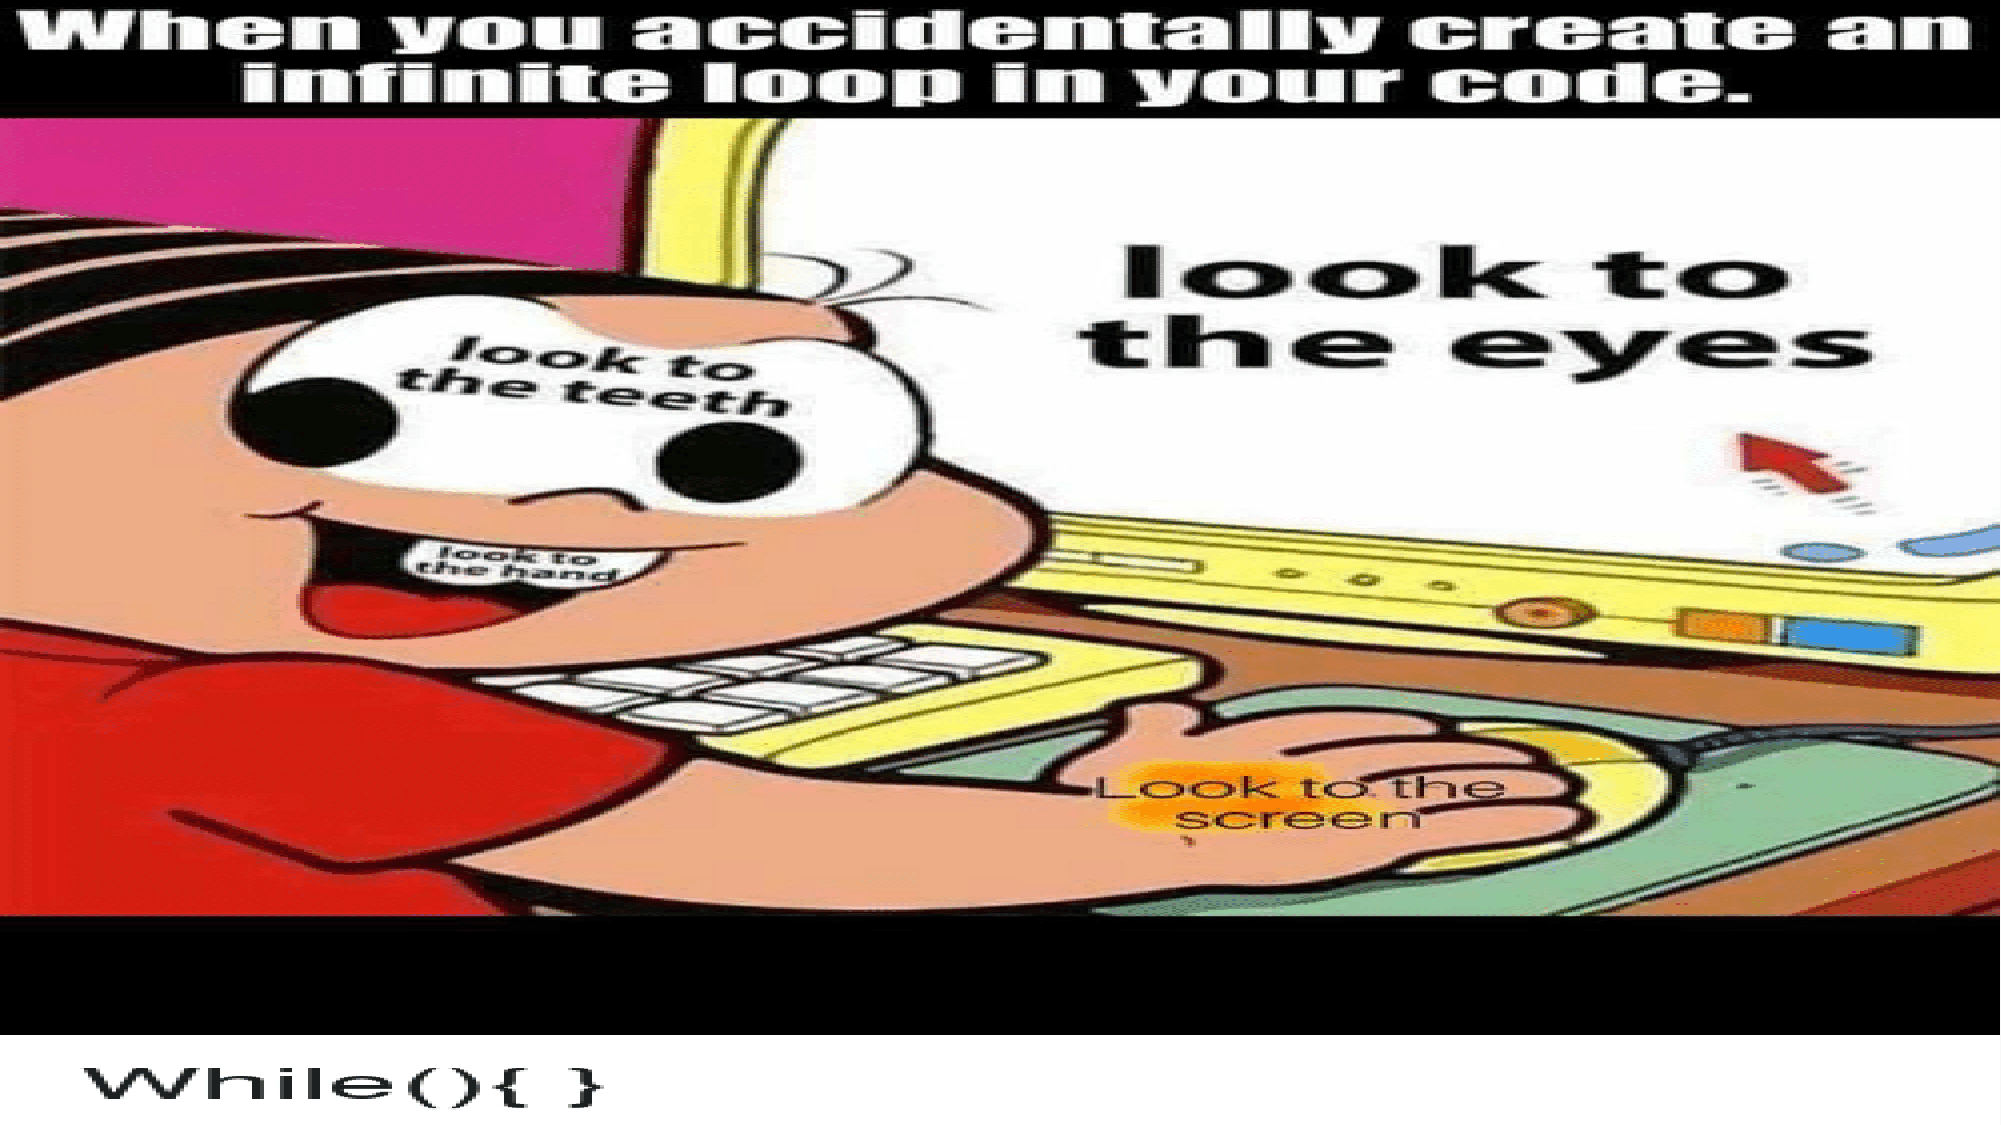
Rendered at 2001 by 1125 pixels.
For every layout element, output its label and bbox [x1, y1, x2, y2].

list [0, 0, 2000, 1125]
